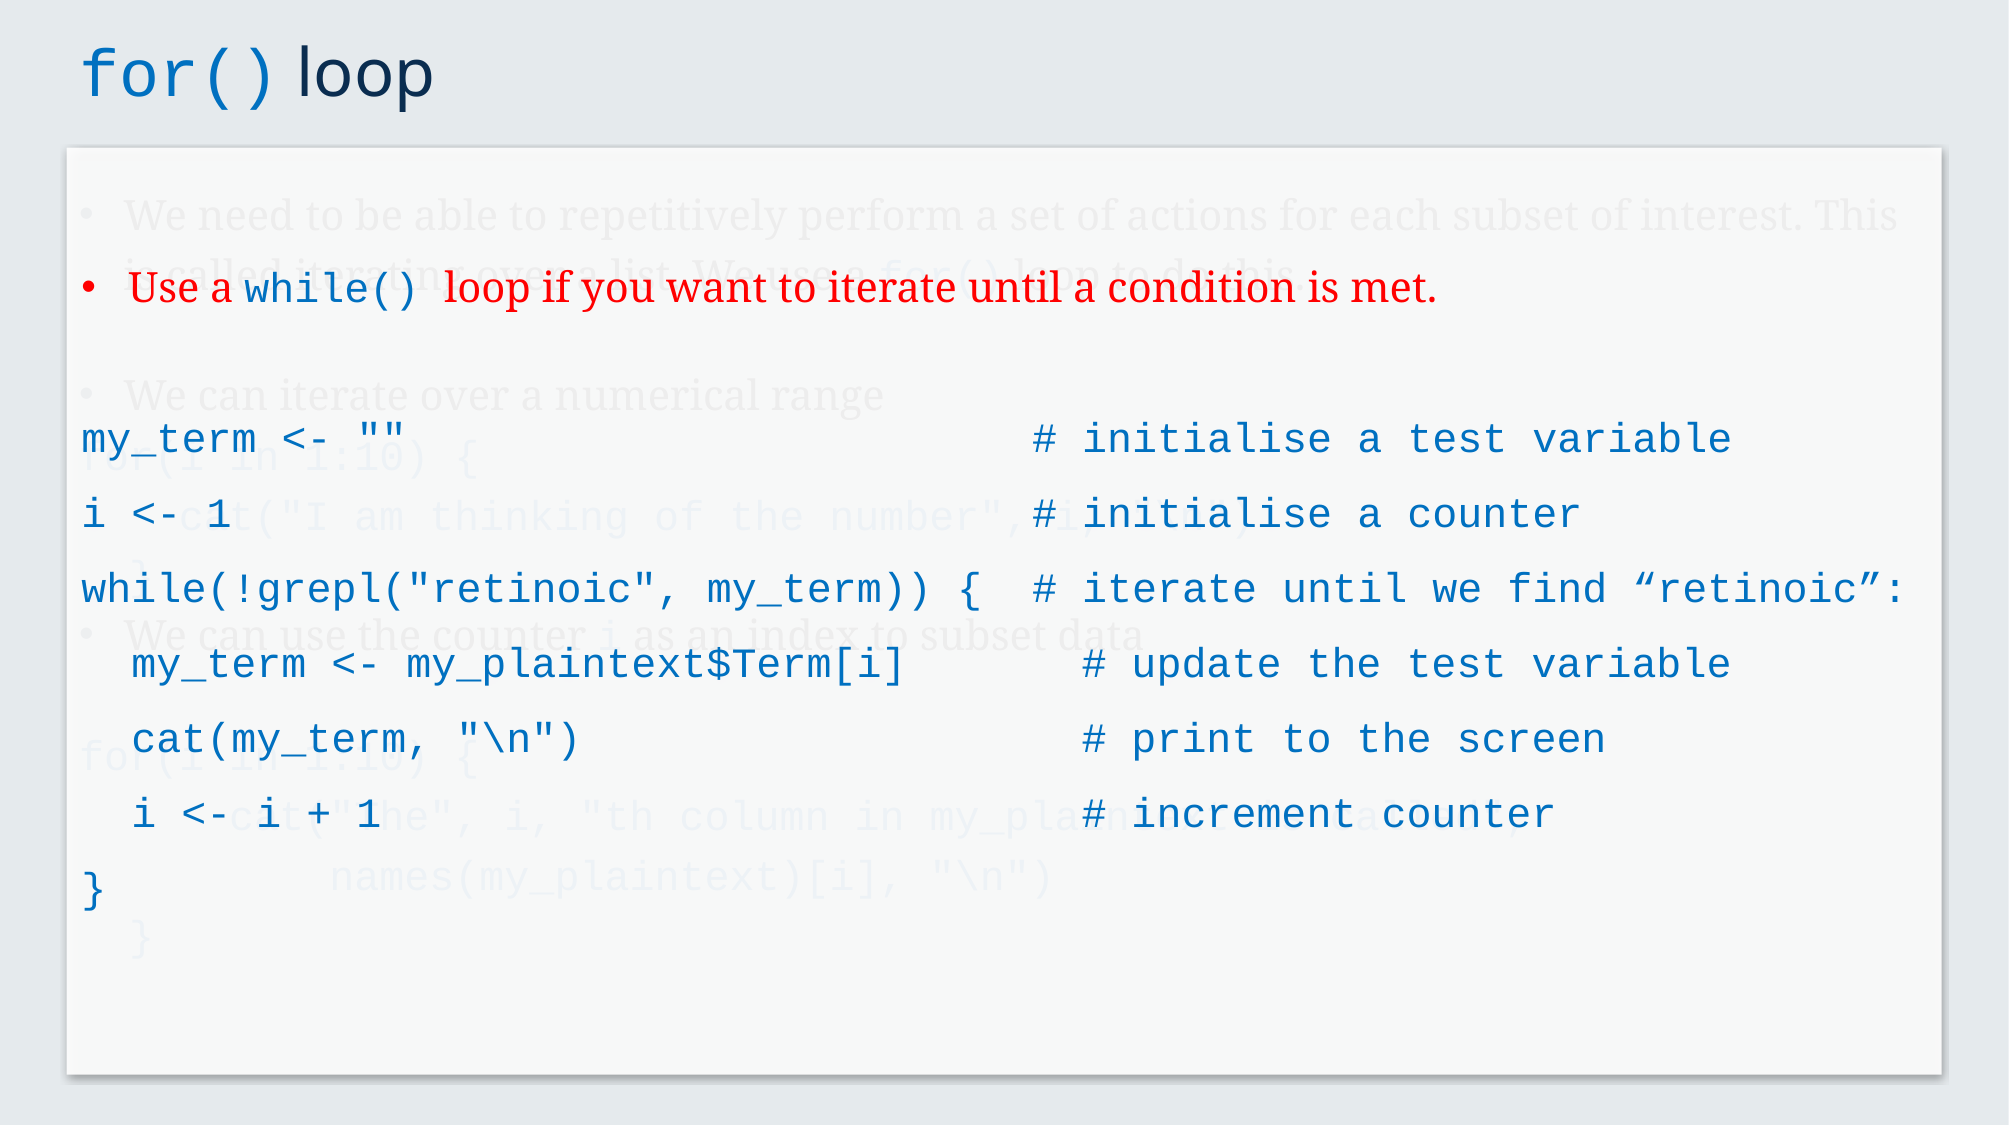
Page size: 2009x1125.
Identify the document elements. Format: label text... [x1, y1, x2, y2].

text_box Use a while() loop if you want to iterate until a condition is met. my_term <- "" # initialise a test variable i <- 1 # initialise a counter while(!grepl("retinoic", my_term)) { # iterate until we find “retinoic”: my_term <- my_plaintext$Term[i] # update the test variable cat(my_term, "\n") # print to the screen i <- i + 1 # increment counter } [66, 147, 1942, 1075]
title for() loop [79, 29, 1930, 144]
